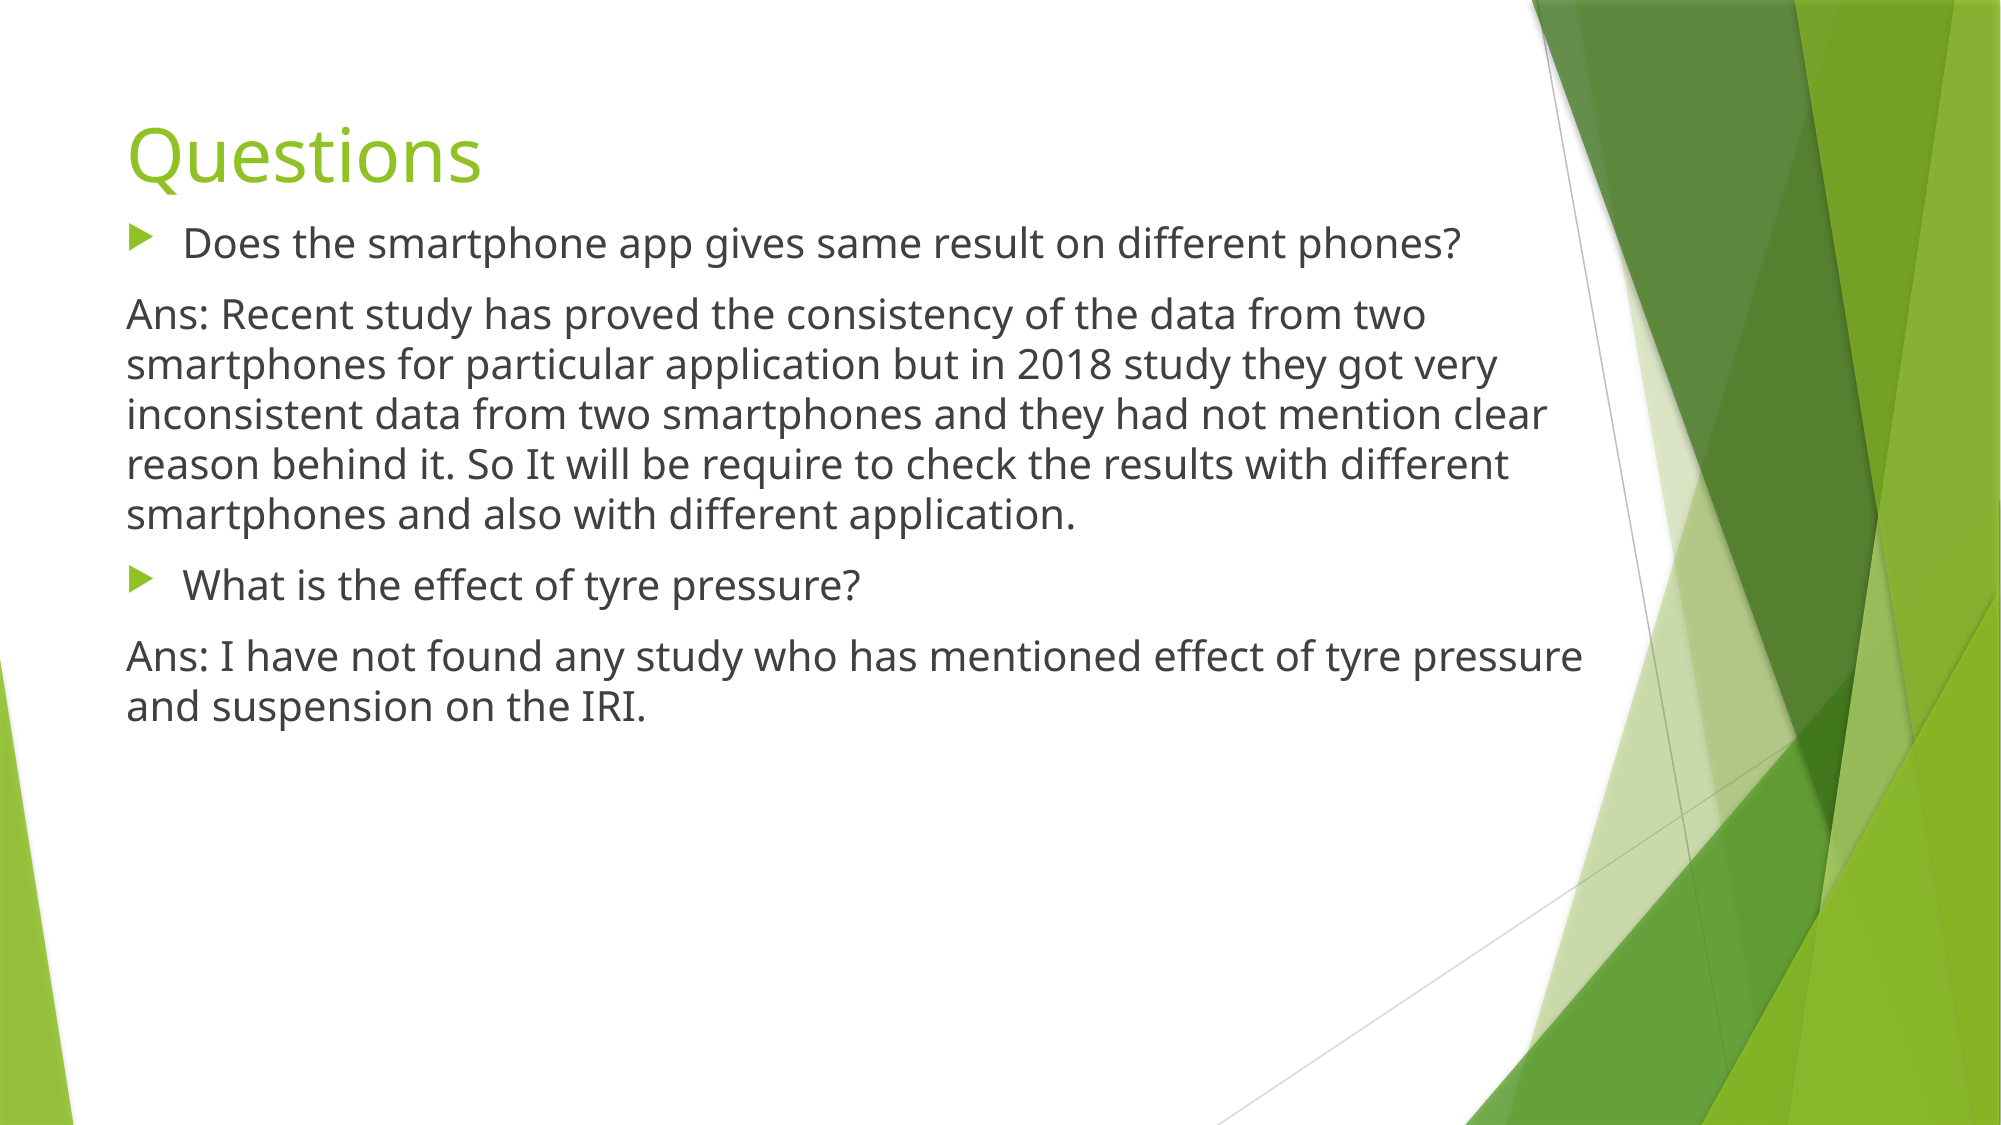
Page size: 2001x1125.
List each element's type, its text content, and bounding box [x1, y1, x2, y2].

title Questions [111, 99, 1000, 209]
list Does the smartphone app gives same result on different phones? Ans: Recent study has proved the consistency of the data from two smartphones for particular application but in 2018 study they got very inconsistent data from two smartphones and they had not mention clear reason behind it. So It will be require to check the results with different smartphones and also with different application. What is the effect of tyre pressure? Ans: I have not found any study who has mentioned effect of tyre pressure and suspension on the IRI. [111, 209, 1656, 1048]
